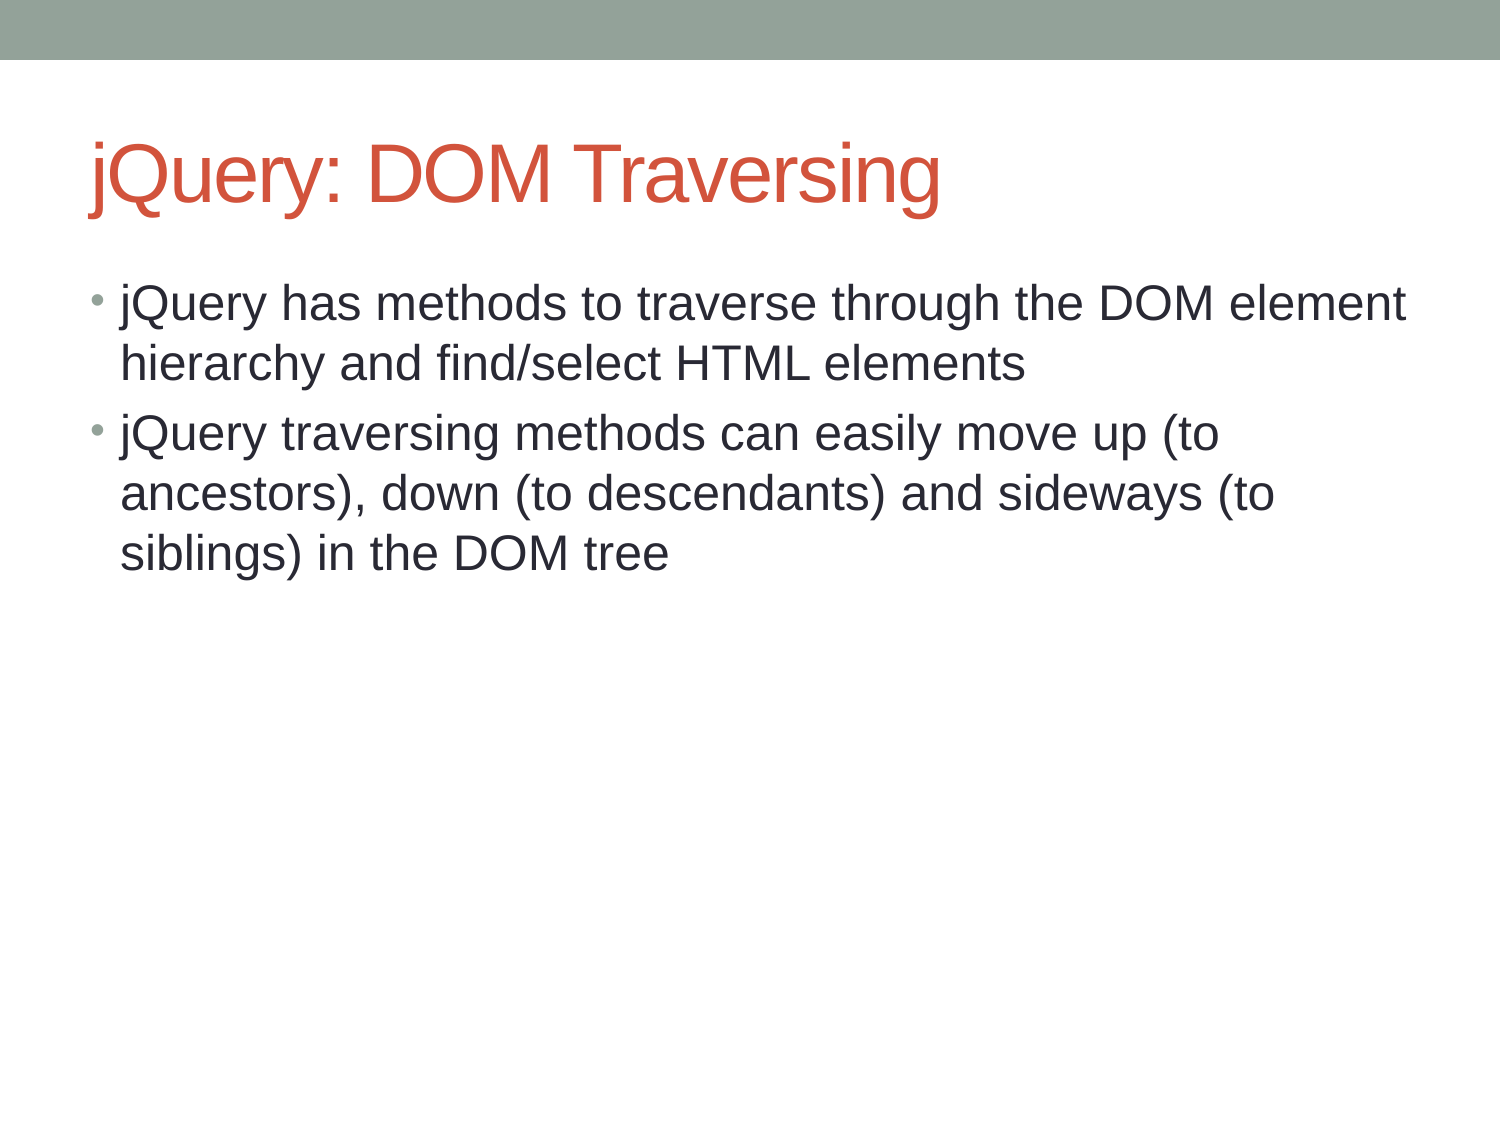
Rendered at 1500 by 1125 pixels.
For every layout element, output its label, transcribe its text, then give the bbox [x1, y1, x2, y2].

title jQuery: DOM Traversing [75, 87, 1425, 250]
list jQuery has methods to traverse through the DOM element hierarchy and find/select HTML elements jQuery traversing methods can easily move up (to ancestors), down (to descendants) and sideways (to siblings) in the DOM tree [75, 262, 1425, 1063]
